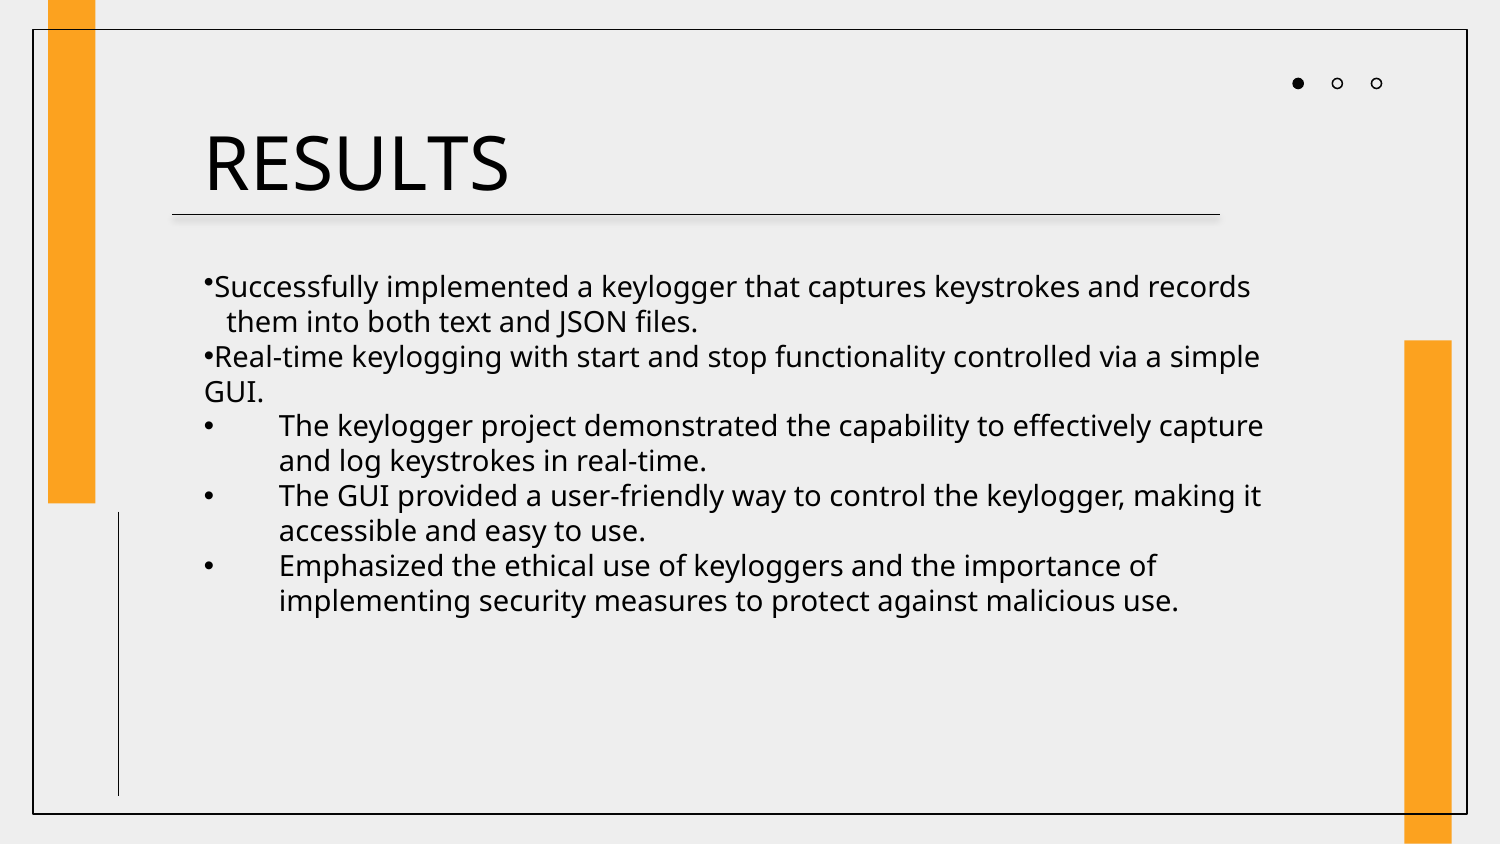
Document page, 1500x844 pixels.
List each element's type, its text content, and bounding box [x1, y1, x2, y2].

text_box RESULTS [189, 108, 968, 212]
text_box Successfully implemented a keylogger that captures keystrokes and records them into both text and JSON files. Real-time keylogging with start and stop functionality controlled via a simple GUI. The keylogger project demonstrated the capability to effectively capture and log keystrokes in real-time. The GUI provided a user-friendly way to control the keylogger, making it accessible and easy to use. Emphasized the ethical use of keyloggers and the importance of implementing security measures to protect against malicious use. [189, 260, 1311, 730]
